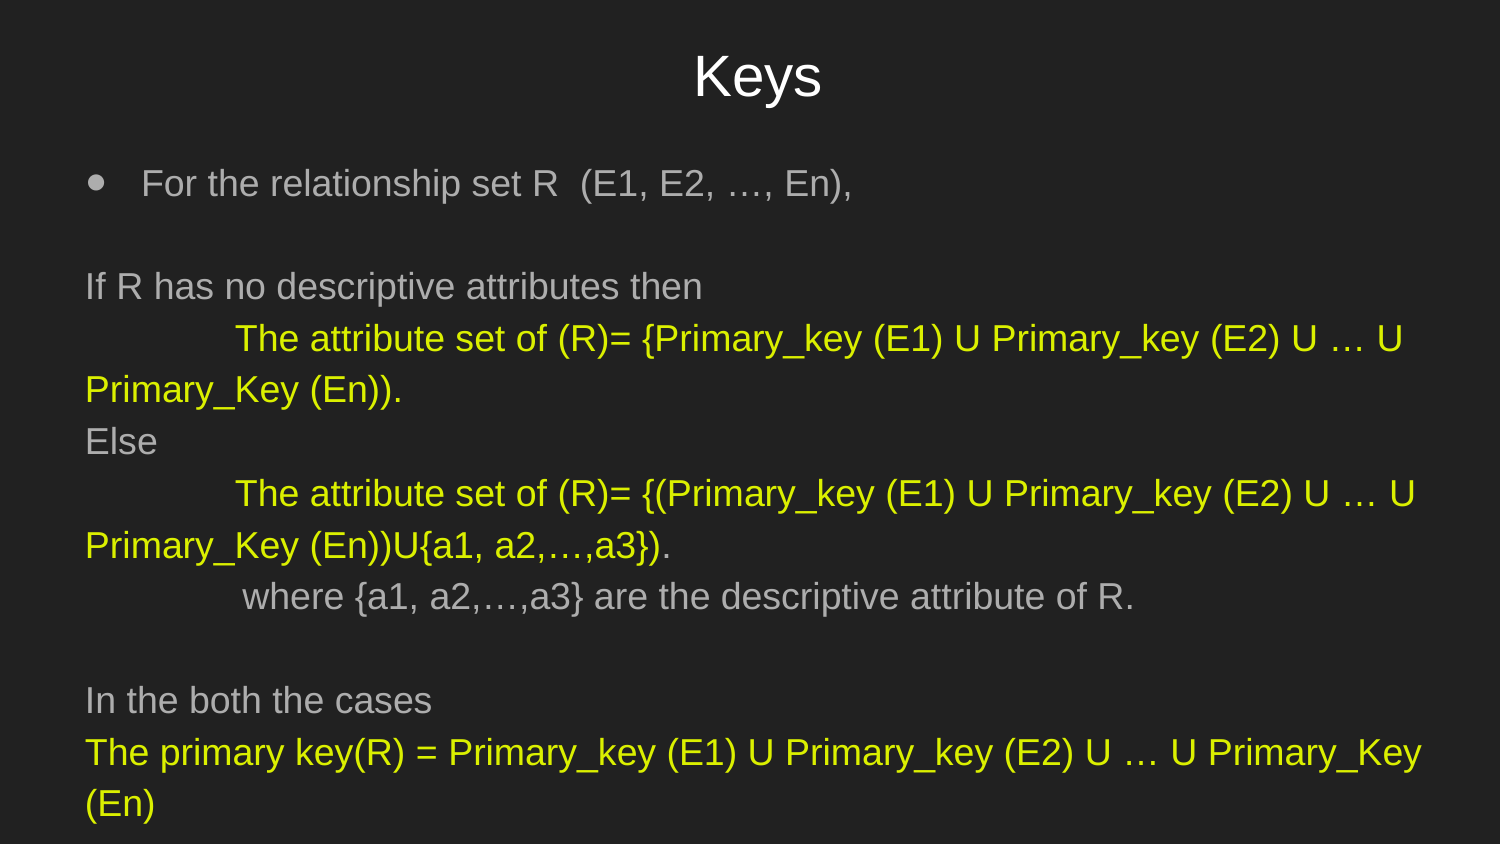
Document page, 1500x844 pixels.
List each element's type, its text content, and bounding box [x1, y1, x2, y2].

title Keys [51, 23, 1449, 118]
list For the relationship set R (E1, E2, …, En), If R has no descriptive attributes then The attribute set of (R)= {Primary_key (E1) U Primary_key (E2) U … U Primary_Key (En)). Else The attribute set of (R)= {(Primary_key (E1) U Primary_key (E2) U … U Primary_Key (En))U{a1, a2,…,a3}). where {a1, a2,…,a3} are the descriptive attribute of R. In the both the cases The primary key(R) = Primary_key (E1) U Primary_key (E2) U … U Primary_Key (En) [51, 136, 1449, 720]
